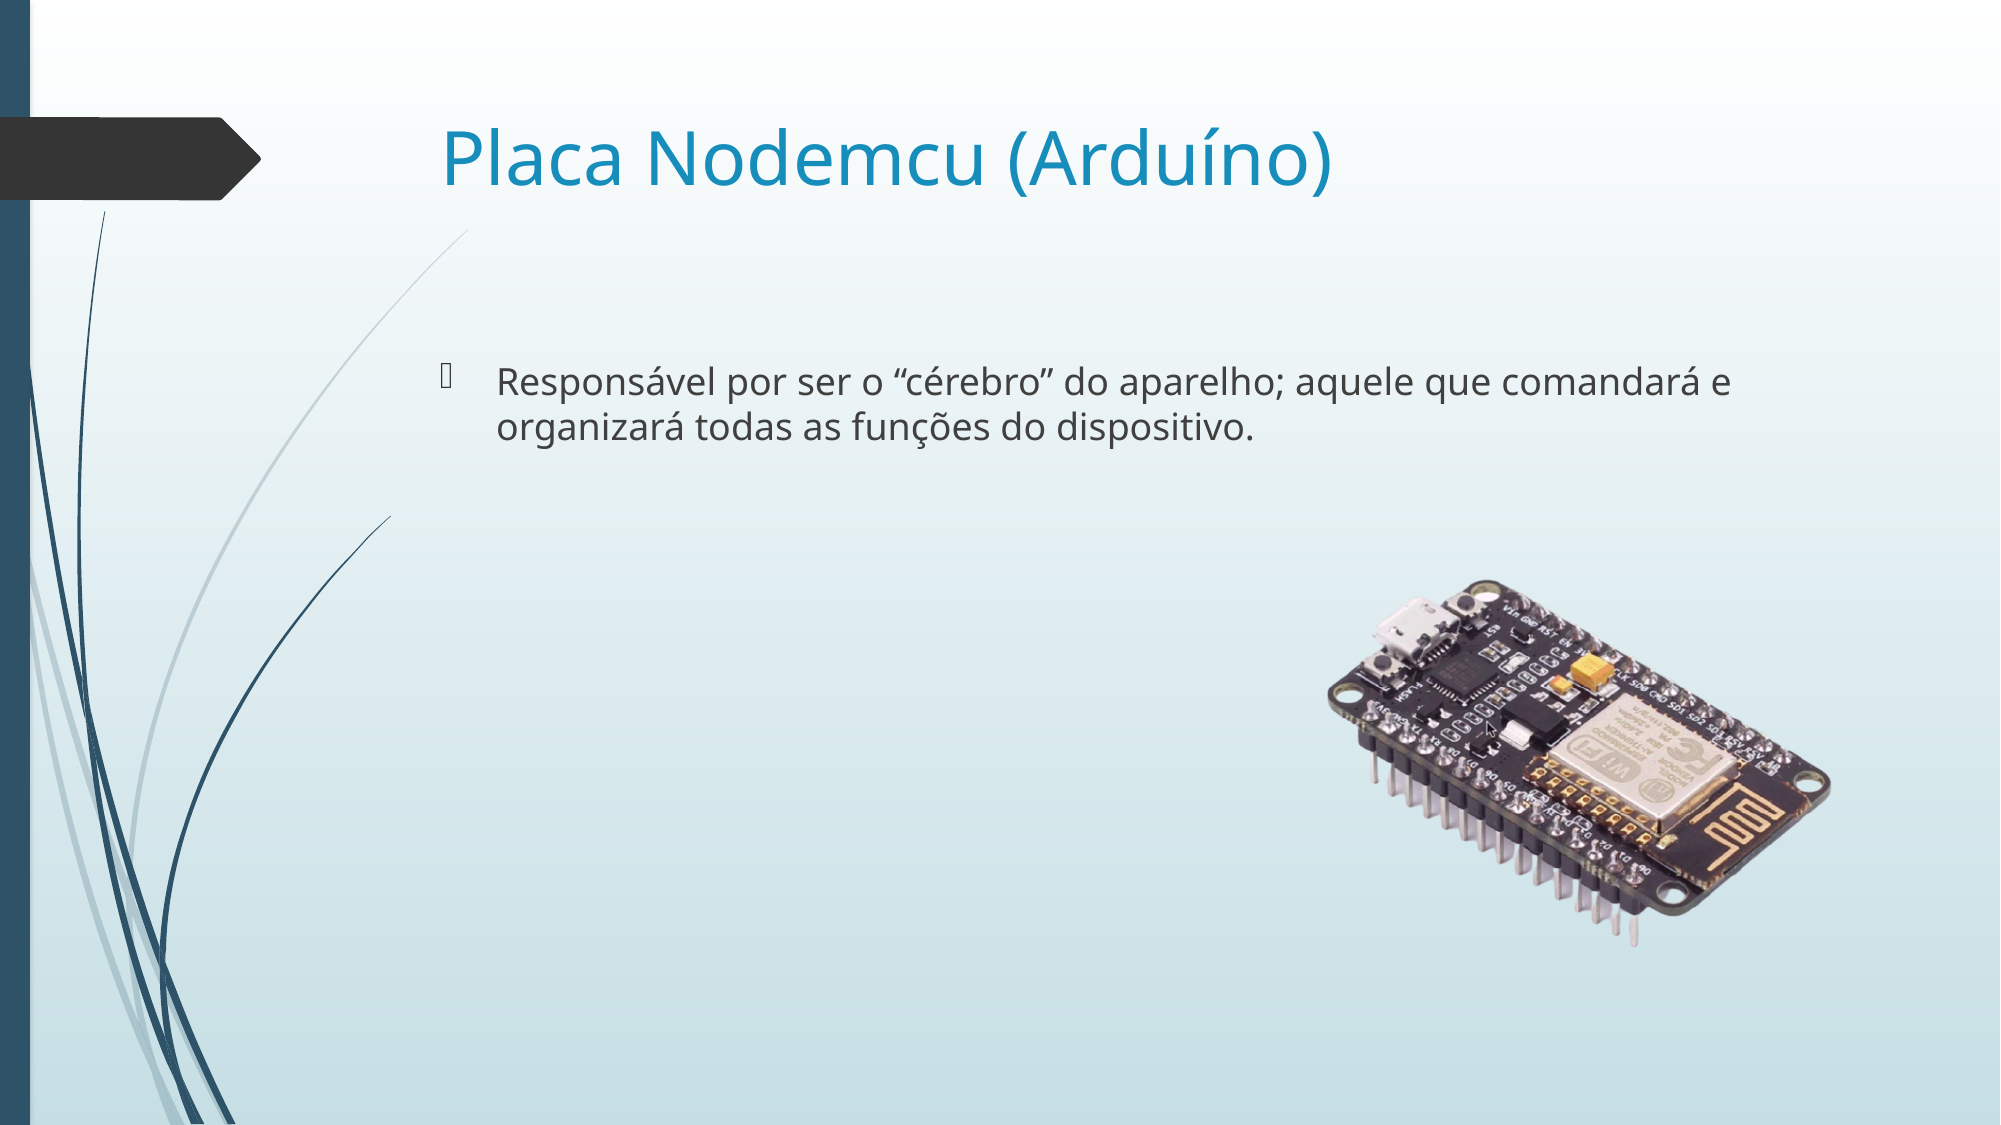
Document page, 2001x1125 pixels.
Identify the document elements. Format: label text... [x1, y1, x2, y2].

picture [1288, 562, 1862, 970]
list Responsável por ser o “cérebro” do aparelho; aquele que comandará e organizará todas as funções do dispositivo. [424, 350, 1888, 970]
title Placa Nodemcu (Arduíno) [425, 102, 1888, 313]
